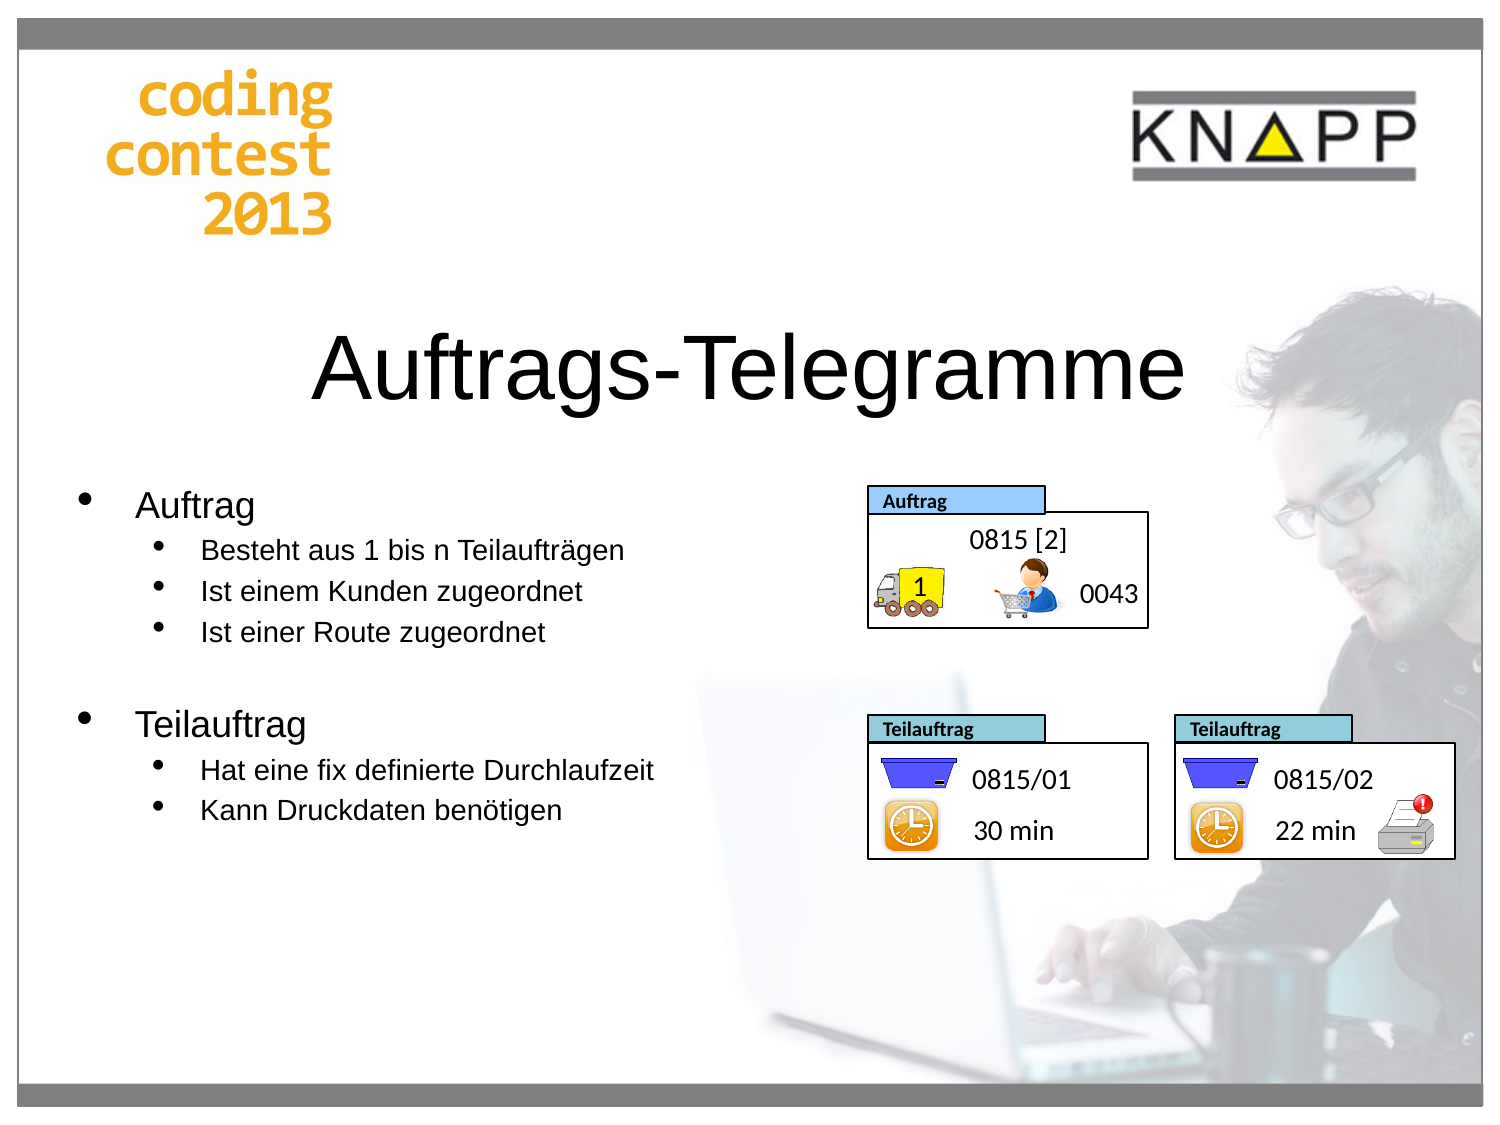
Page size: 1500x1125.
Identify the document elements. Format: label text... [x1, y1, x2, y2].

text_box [867, 714, 1148, 859]
picture [80, 51, 1481, 1083]
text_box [867, 486, 1163, 629]
list Auftrag Besteht aus 1 bis n Teilaufträgen Ist einem Kunden zugeordnet Ist einer Route zugeordnet [63, 473, 963, 692]
title Auftrags-Telegramme [75, 268, 1425, 457]
text_box Teilauftrag Hat eine fix definierte Durchlaufzeit Kann Druckdaten benötigen [63, 692, 963, 1059]
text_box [1174, 714, 1455, 859]
